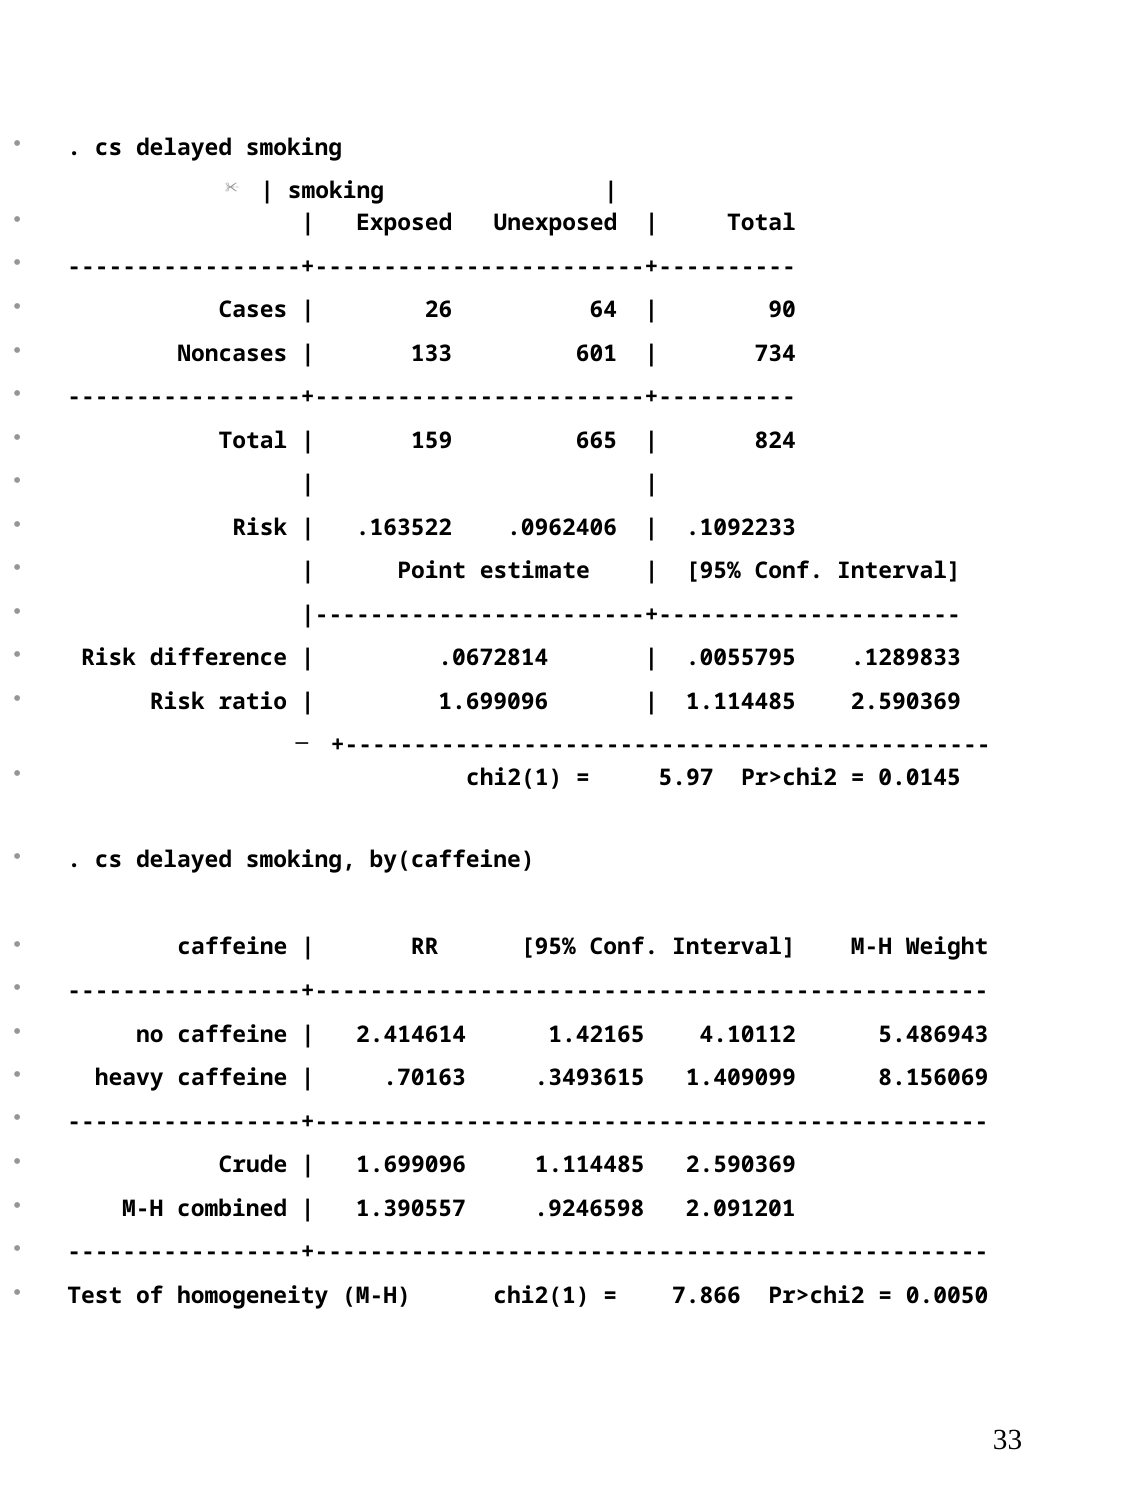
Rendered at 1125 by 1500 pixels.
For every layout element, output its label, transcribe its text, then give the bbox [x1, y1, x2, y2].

list . cs delayed smoking | smoking | | Exposed Unexposed | Total -----------------+------------------------+---------- Cases | 26 64 | 90 Noncases | 133 601 | 734 -----------------+------------------------+---------- Total | 159 665 | 824 | | Risk | .163522 .0962406 | .1092233 | Point estimate | [95% Conf. Interval] |------------------------+---------------------- Risk difference | .0672814 | .0055795 .1289833 Risk ratio | 1.699096 | 1.114485 2.590369 +----------------------------------------------- chi2(1) = 5.97 Pr>chi2 = 0.0145 . cs delayed smoking, by(caffeine) caffeine | RR [95% Conf. Interval] M-H Weight -----------------+------------------------------------------------- no caffeine | 2.414614 1.42165 4.10112 5.486943 heavy caffeine | .70163 .3493615 1.409099 8.156069 -----------------+------------------------------------------------- Crude | 1.699096 1.114485 2.590369 M-H combined | 1.390557 .9246598 2.091201 -----------------+------------------------------------------------- Test of homogeneity (M-H) chi2(1) = 7.866 Pr>chi2 = 0.0050 [0, 124, 1125, 1088]
slide_number 33 [812, 1399, 1038, 1476]
